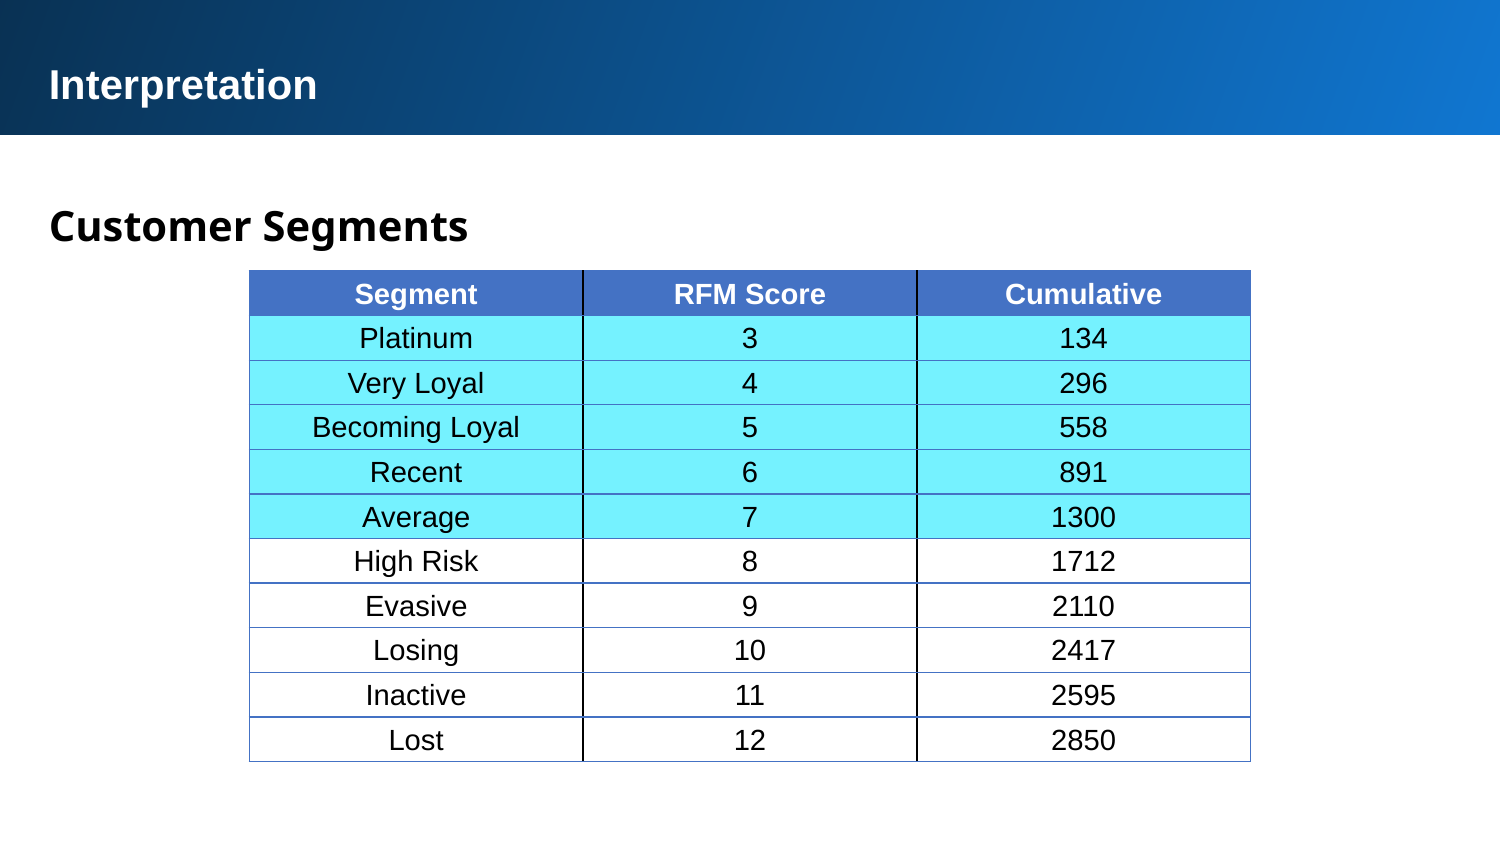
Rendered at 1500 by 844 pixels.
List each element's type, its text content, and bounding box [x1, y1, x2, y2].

table_cell 1300 [918, 495, 1250, 538]
text_box Interpretation [33, 43, 1439, 124]
table_cell Inactive [250, 673, 582, 716]
table_cell 9 [584, 584, 916, 627]
table_cell Recent [250, 450, 582, 493]
table_cell Lost [250, 718, 582, 761]
table_cell 2595 [918, 673, 1250, 716]
table_cell 2110 [918, 584, 1250, 627]
table_cell 12 [584, 718, 916, 761]
table_cell Becoming Loyal [250, 405, 582, 449]
table_cell 134 [918, 316, 1250, 360]
table_cell 7 [584, 495, 916, 538]
text_box Customer Segments [33, 177, 1439, 266]
table_header RFM Score [584, 272, 916, 315]
table_cell High Risk [250, 539, 582, 582]
table_cell 891 [918, 450, 1250, 493]
table_cell Average [250, 495, 582, 538]
table_cell 10 [584, 628, 916, 672]
table_cell 11 [584, 673, 916, 716]
table_cell Very Loyal [250, 361, 582, 404]
table_cell Platinum [250, 316, 582, 360]
table_cell 558 [918, 405, 1250, 449]
table_cell Losing [250, 628, 582, 672]
table_cell 2417 [918, 628, 1250, 672]
table_cell 3 [584, 316, 916, 360]
table_header Segment [250, 272, 582, 315]
table_cell 2850 [918, 718, 1250, 761]
table_header Cumulative [918, 272, 1250, 315]
table_cell 1712 [918, 539, 1250, 582]
table_cell 4 [584, 361, 916, 404]
table_cell 8 [584, 539, 916, 582]
table_cell 6 [584, 450, 916, 493]
table_cell Evasive [250, 584, 582, 627]
text_box [0, 0, 1500, 135]
table_cell 296 [918, 361, 1250, 404]
table_cell 5 [584, 405, 916, 449]
